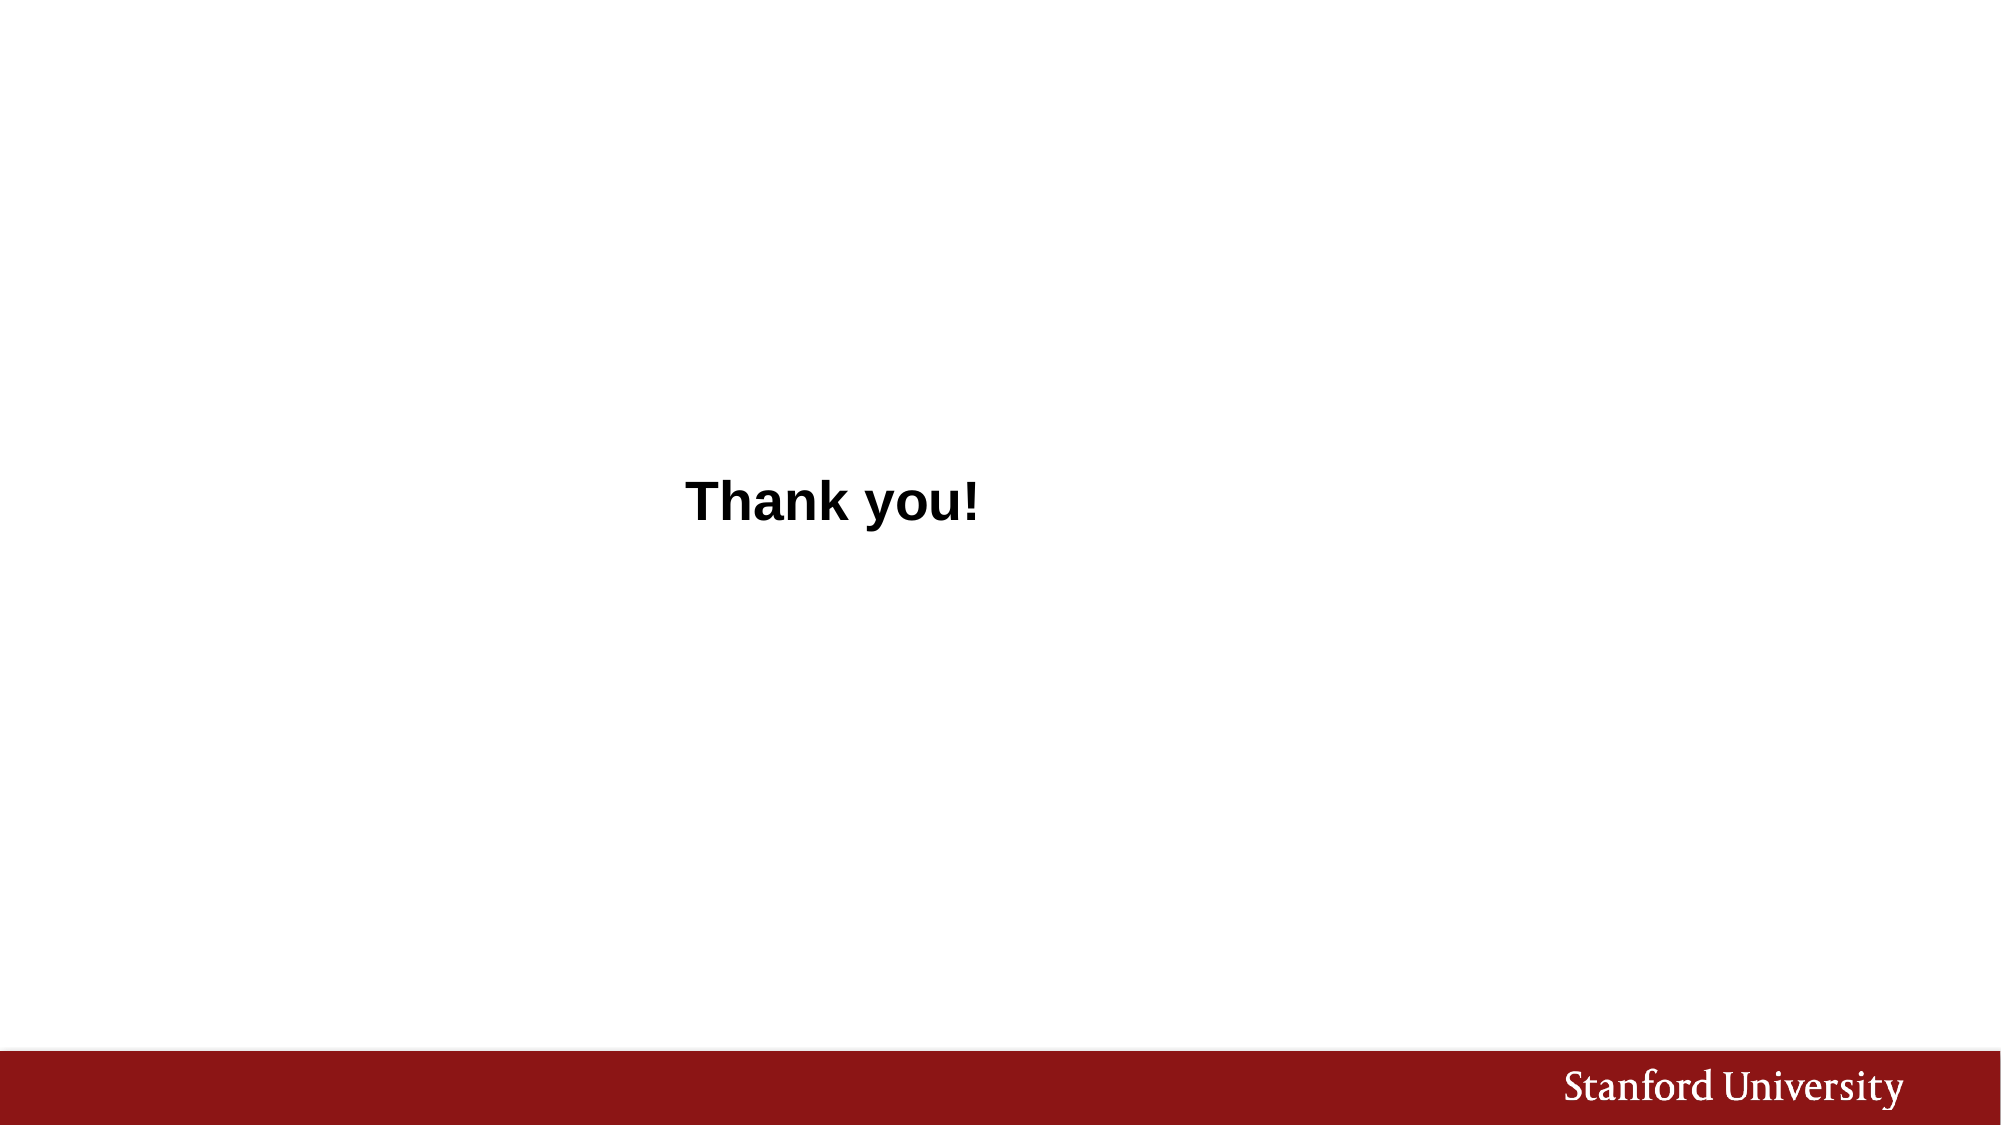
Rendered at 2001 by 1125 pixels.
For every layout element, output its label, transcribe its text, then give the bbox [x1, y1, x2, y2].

title Thank you! [350, 336, 997, 539]
